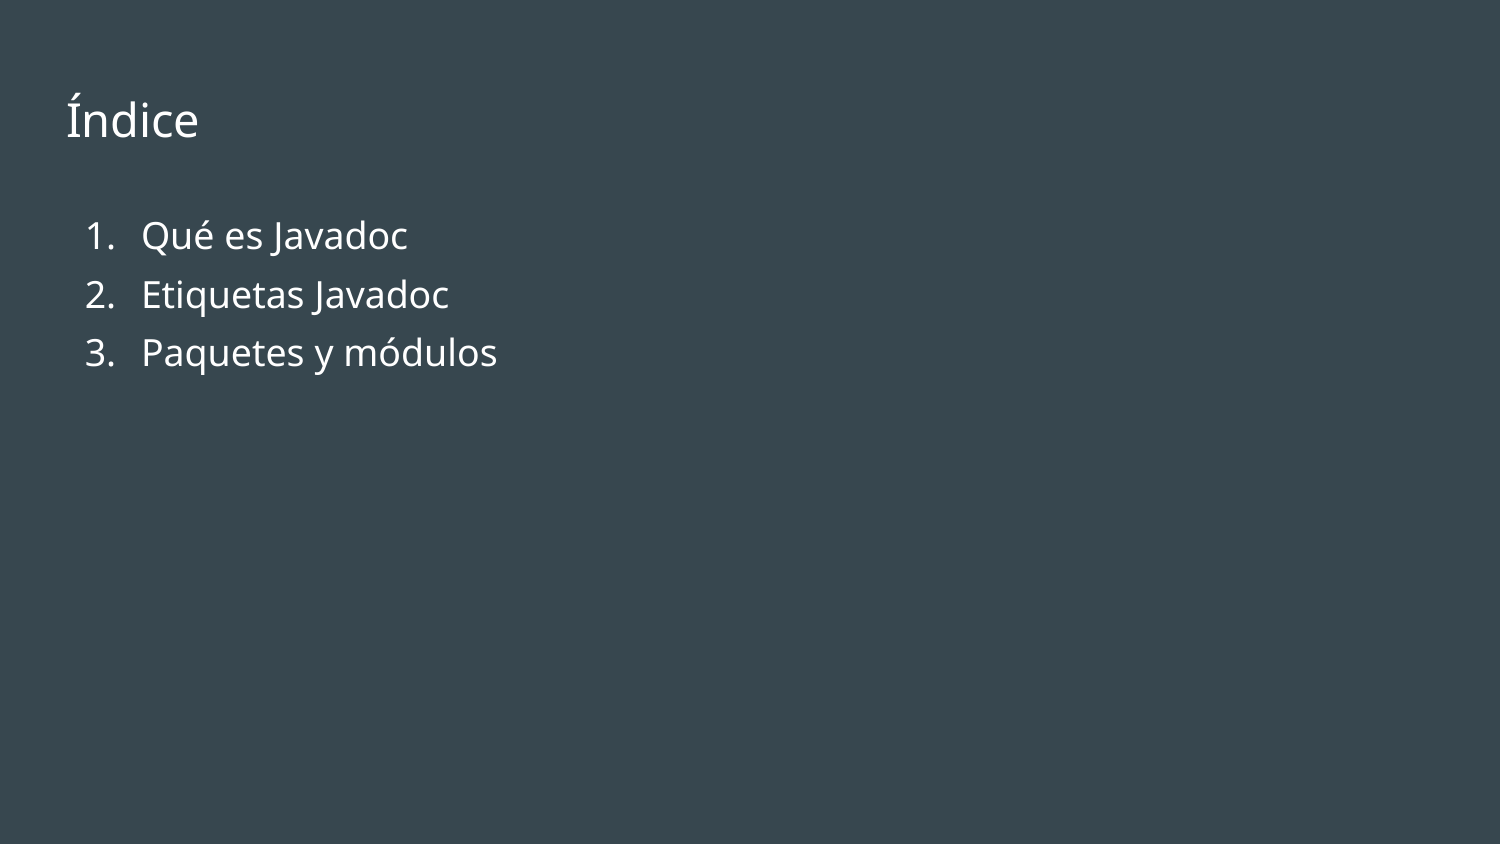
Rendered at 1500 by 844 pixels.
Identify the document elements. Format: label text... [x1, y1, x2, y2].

title Índice [51, 72, 1449, 167]
list Qué es Javadoc Etiquetas Javadoc Paquetes y módulos [51, 186, 1449, 748]
